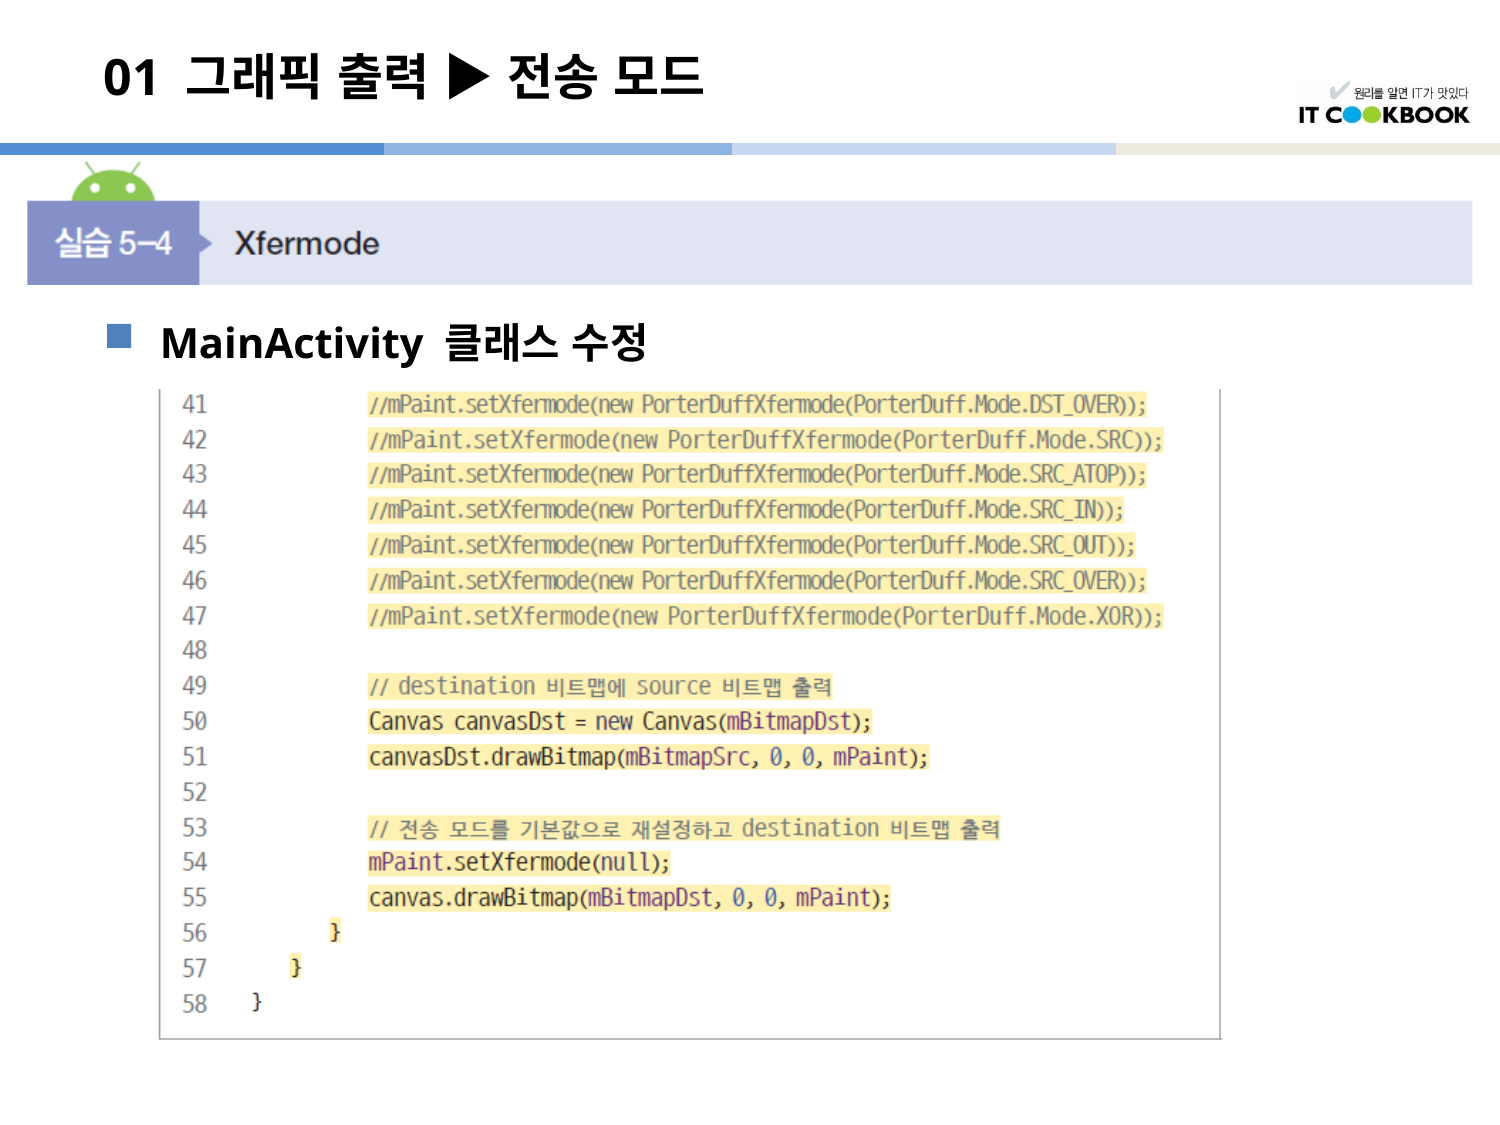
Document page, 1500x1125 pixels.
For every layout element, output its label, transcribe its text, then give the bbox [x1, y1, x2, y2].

title 01 그래픽 출력 ▶ 전송 모드 [88, 30, 1330, 121]
picture [1295, 78, 1473, 125]
picture [26, 160, 1474, 285]
picture [152, 388, 1228, 1048]
list MainActivity 클래스 수정 [88, 293, 1436, 1083]
